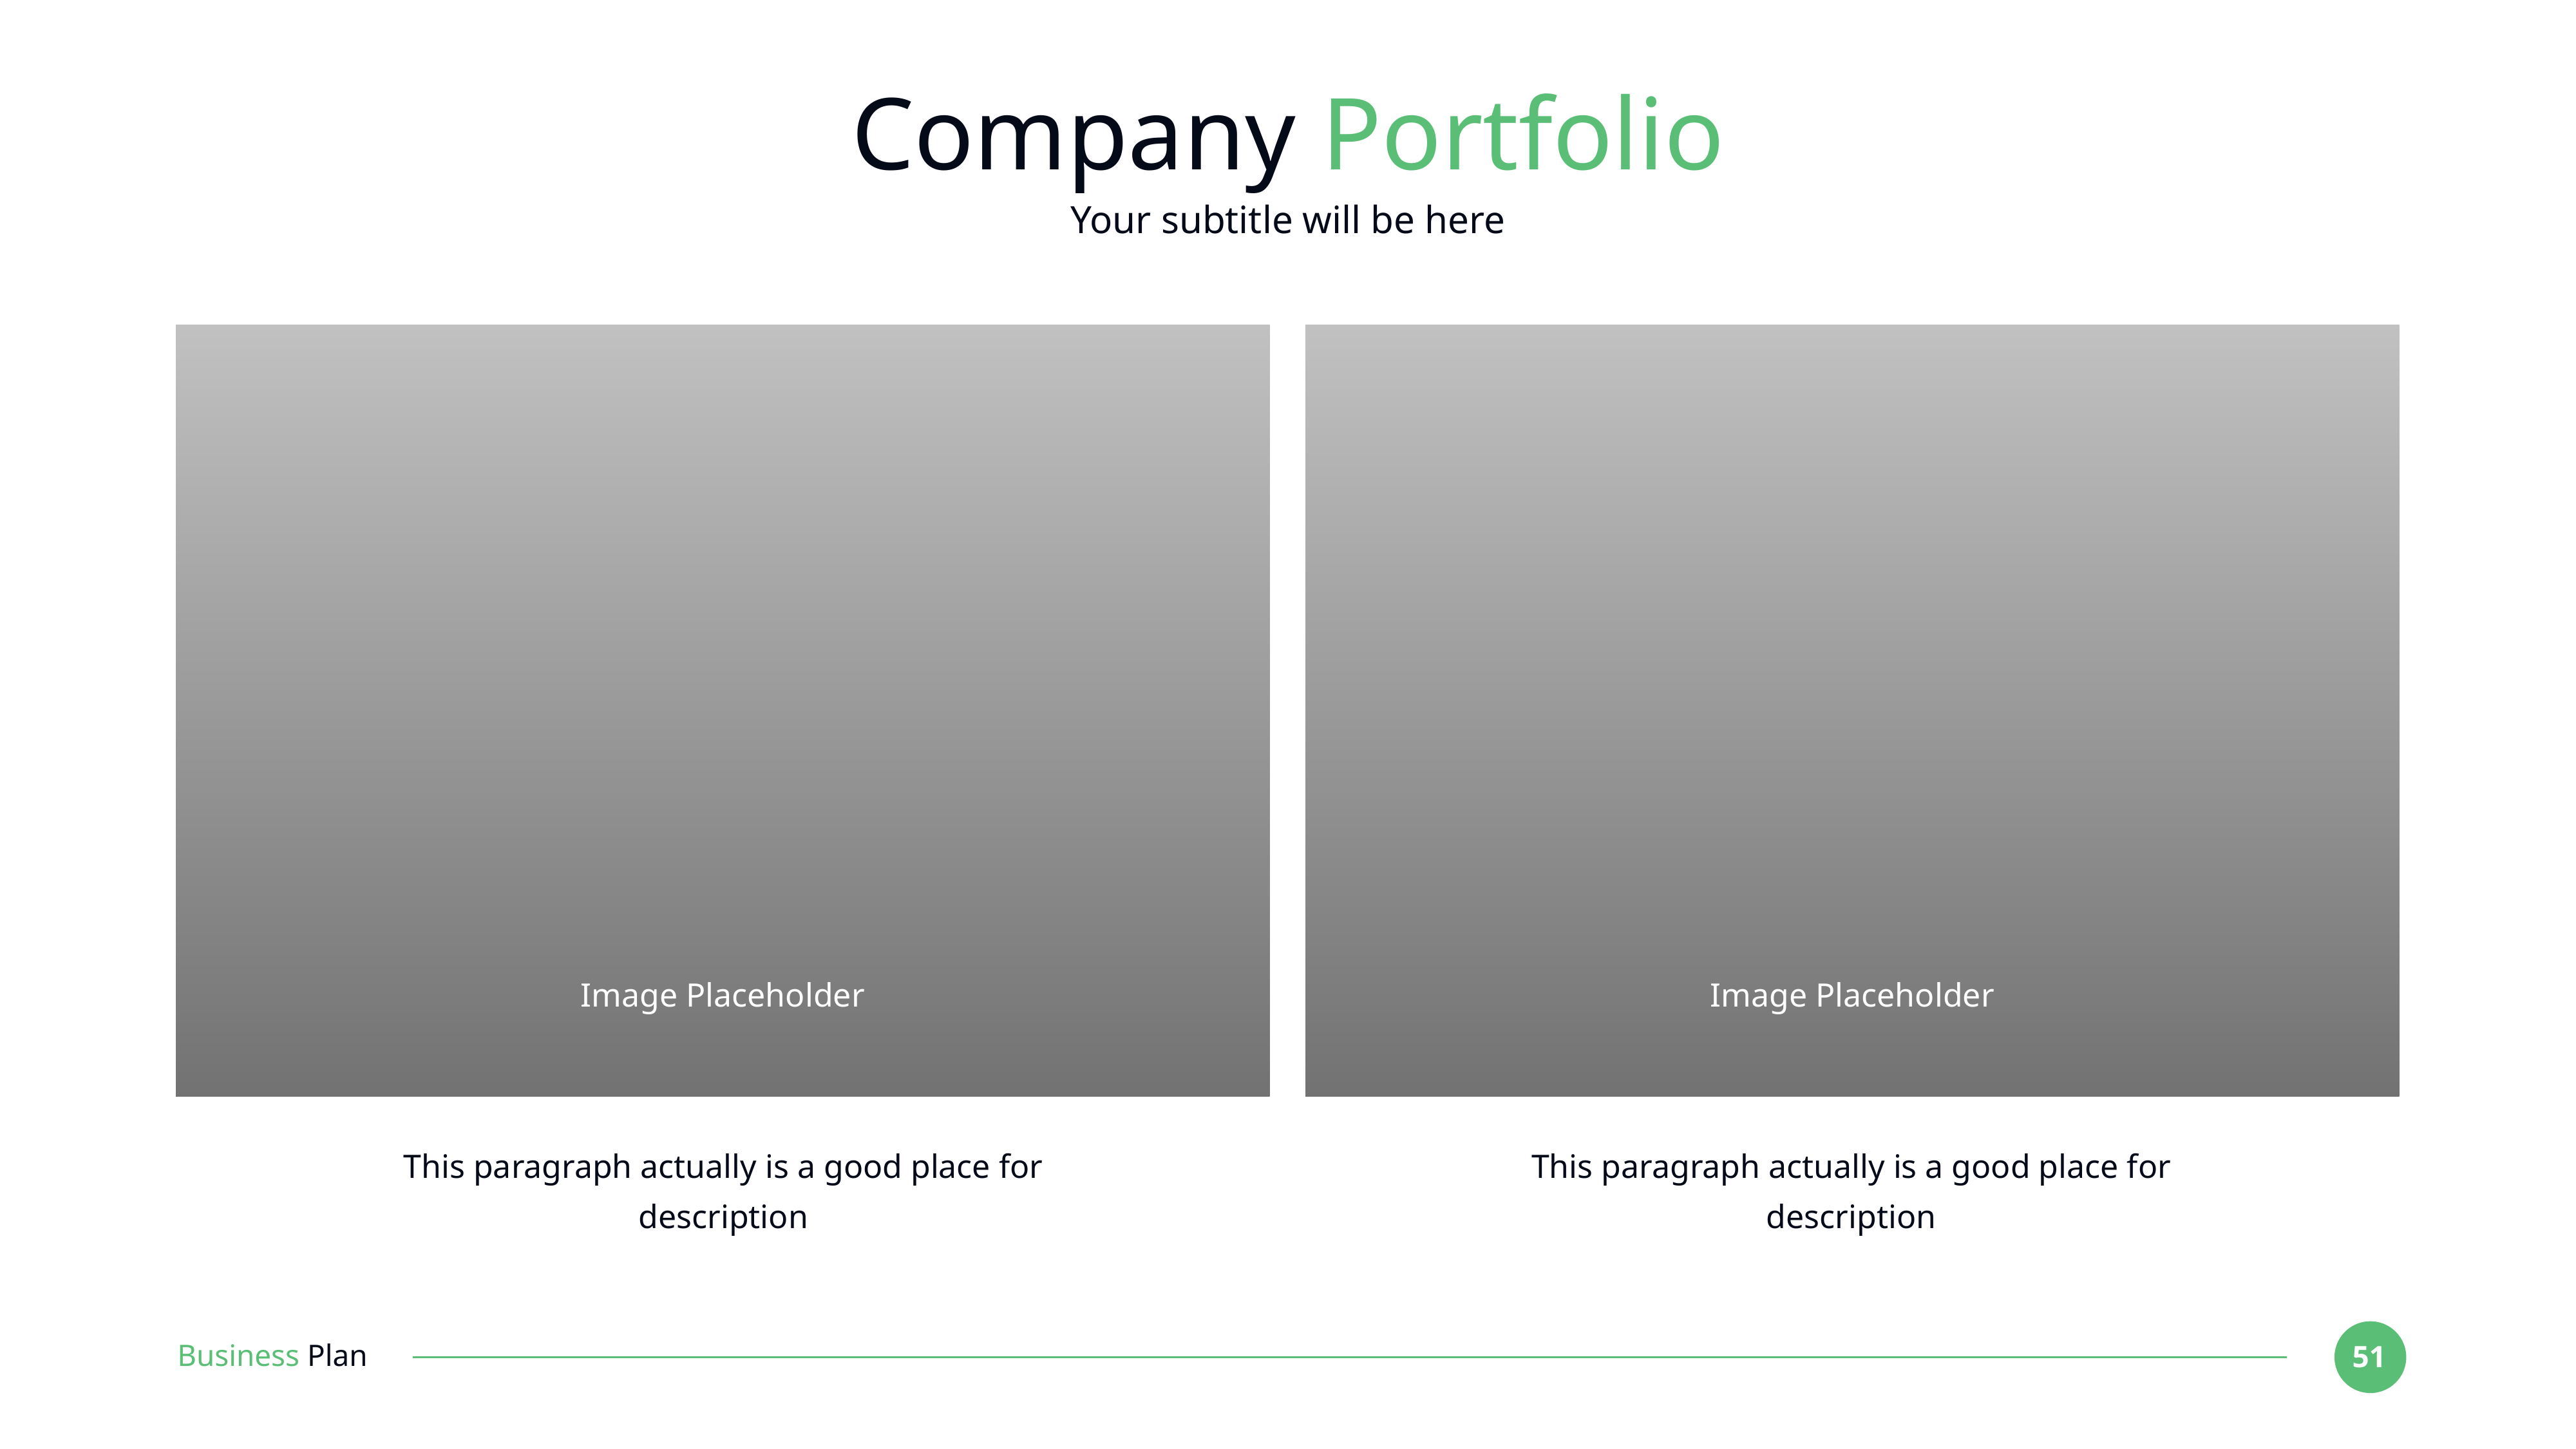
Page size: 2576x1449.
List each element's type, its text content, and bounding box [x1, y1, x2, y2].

text_box Image Placeholder [383, 974, 1063, 1014]
list Your subtitle will be here [177, 196, 2399, 243]
text_box This paragraph actually is a good place for description [1524, 1134, 2179, 1232]
text_box [1305, 325, 2400, 1097]
text_box Image Placeholder [1512, 974, 2193, 1014]
text_box This paragraph actually is a good place for description [396, 1134, 1051, 1232]
text_box [176, 325, 1270, 1097]
title Company Portfolio [177, 70, 2399, 193]
